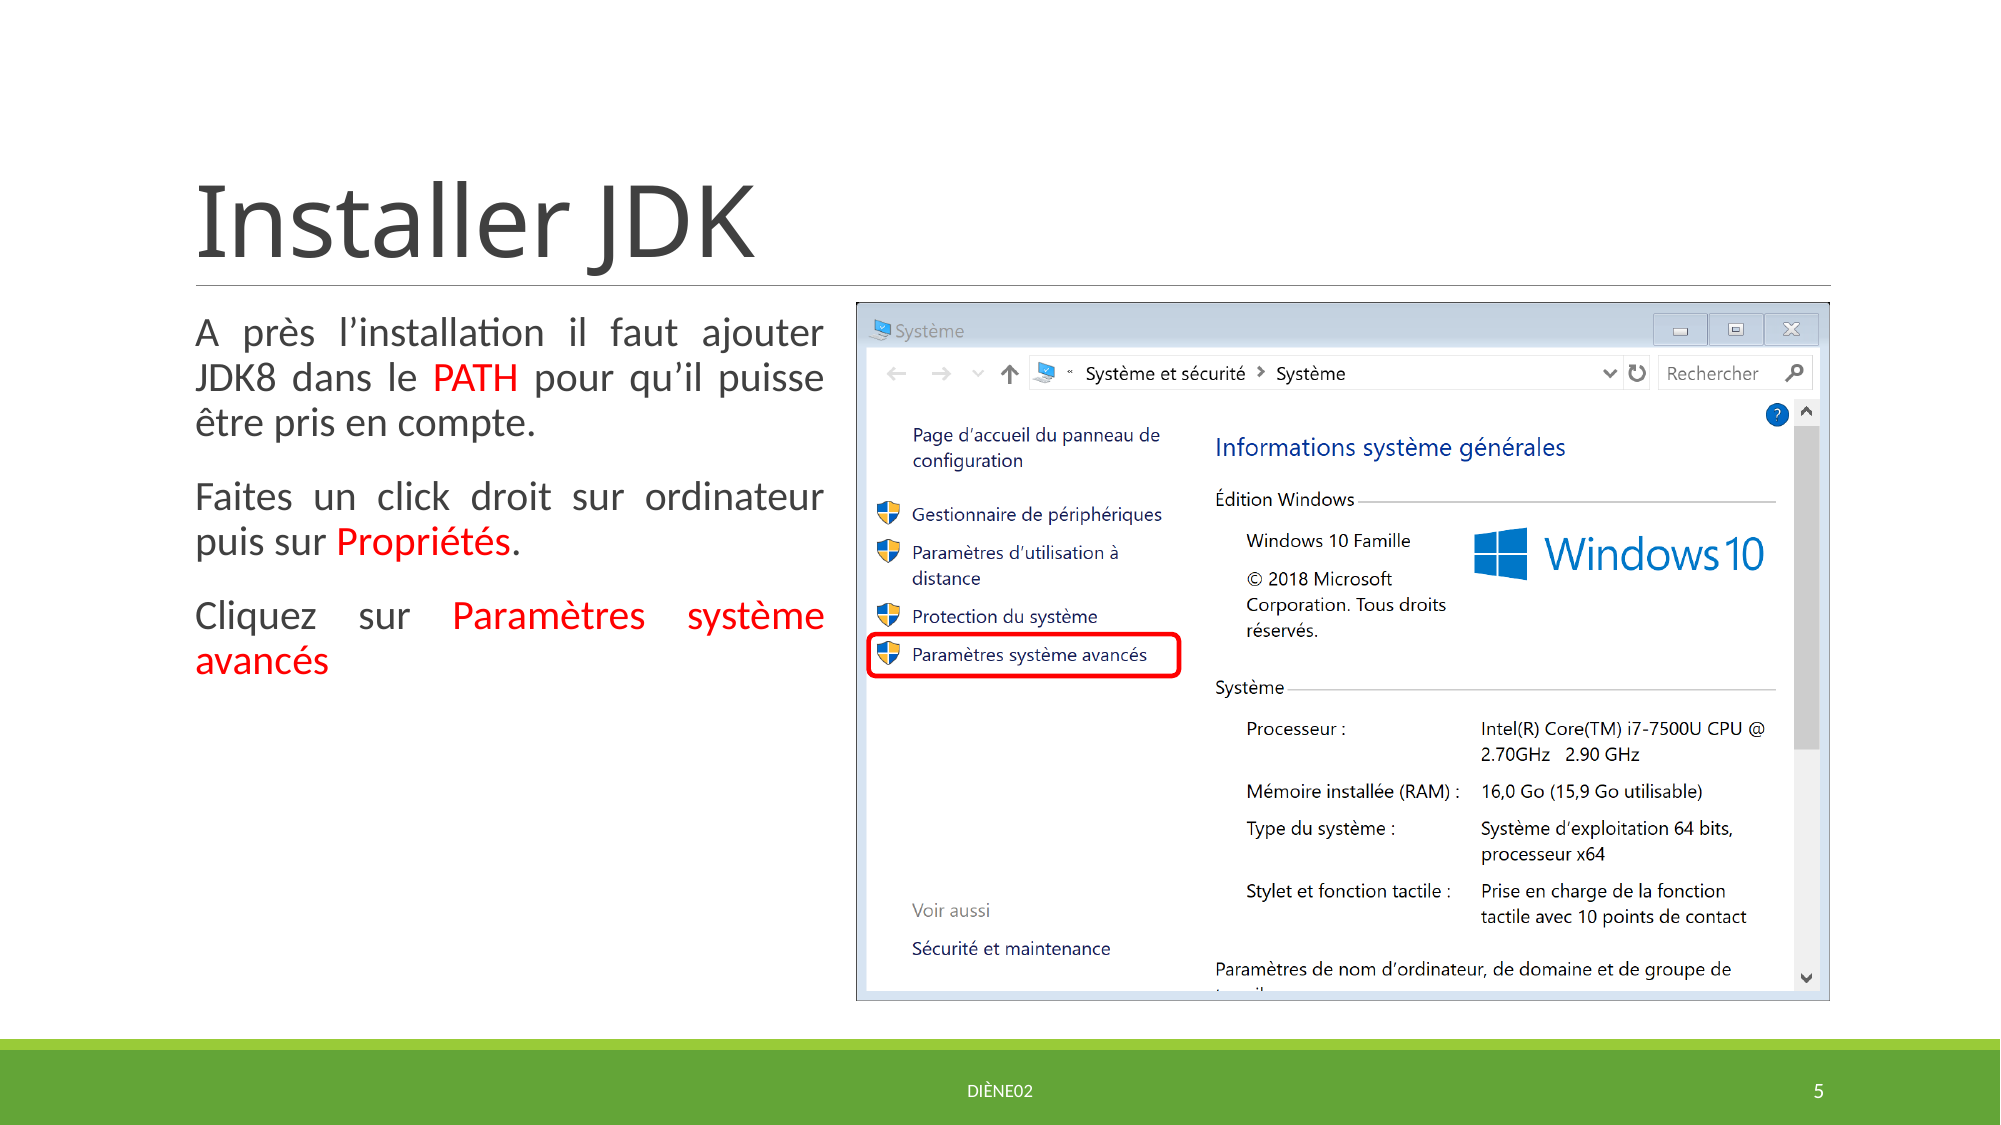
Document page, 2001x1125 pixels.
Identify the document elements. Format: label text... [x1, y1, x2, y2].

title Installer JDK [180, 47, 1830, 285]
list A près l’installation il faut ajouter JDK8 dans le PATH pour qu’il puisse être pris en compte. Faites un click droit sur ordinateur puis sur Propriétés. Cliquez sur Paramètres système avancés [180, 302, 825, 963]
picture [855, 302, 1831, 1001]
slide_number 5 [1624, 1059, 1840, 1120]
footer Diène02 [604, 1059, 1396, 1120]
